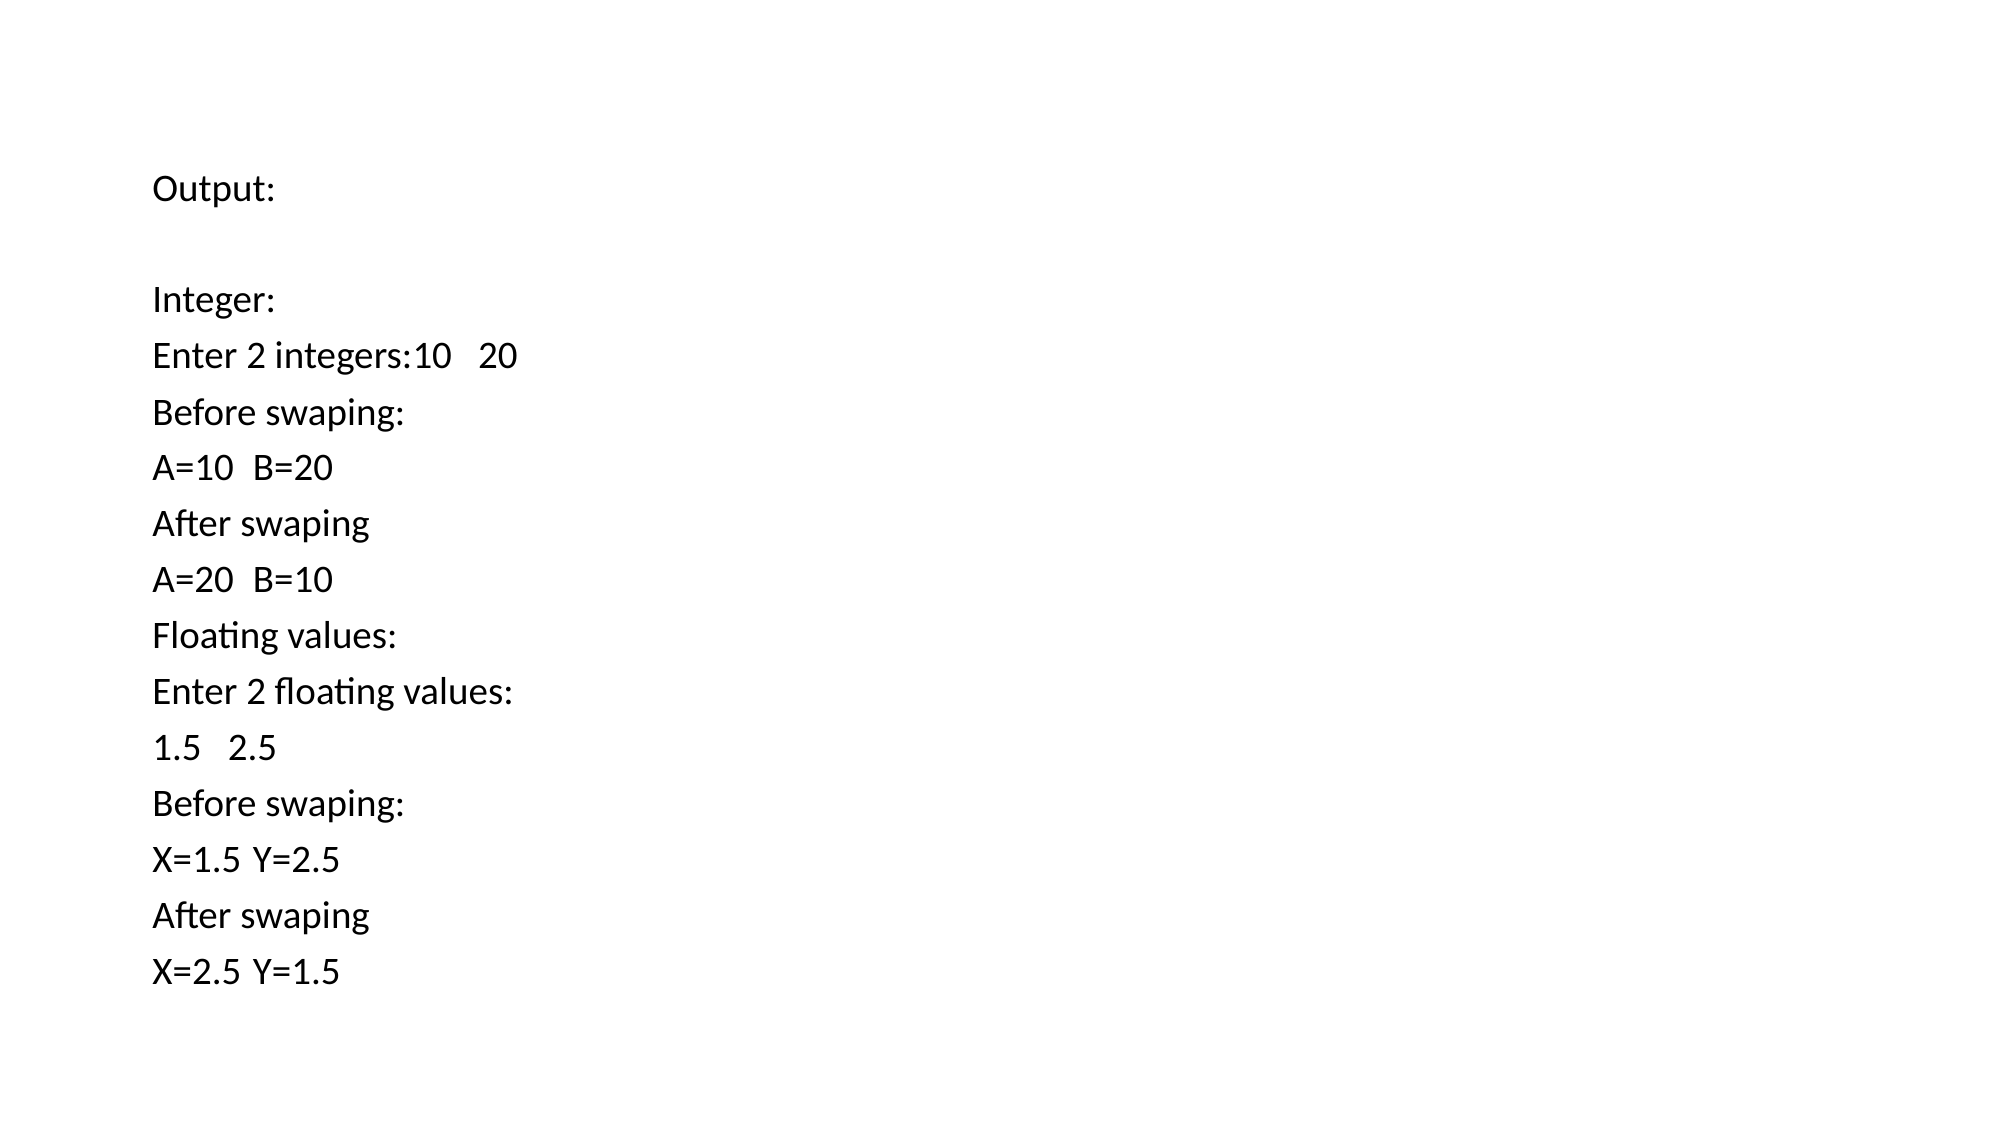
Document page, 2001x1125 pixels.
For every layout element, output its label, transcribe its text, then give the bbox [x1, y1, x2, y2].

list Output: Integer: Enter 2 integers:10 20 Before swaping: A=10 B=20 After swaping A=20 B=10 Floating values: Enter 2 floating values: 1.5 2.5 Before swaping: X=1.5 Y=2.5 After swaping X=2.5 Y=1.5 [137, 159, 1863, 1014]
